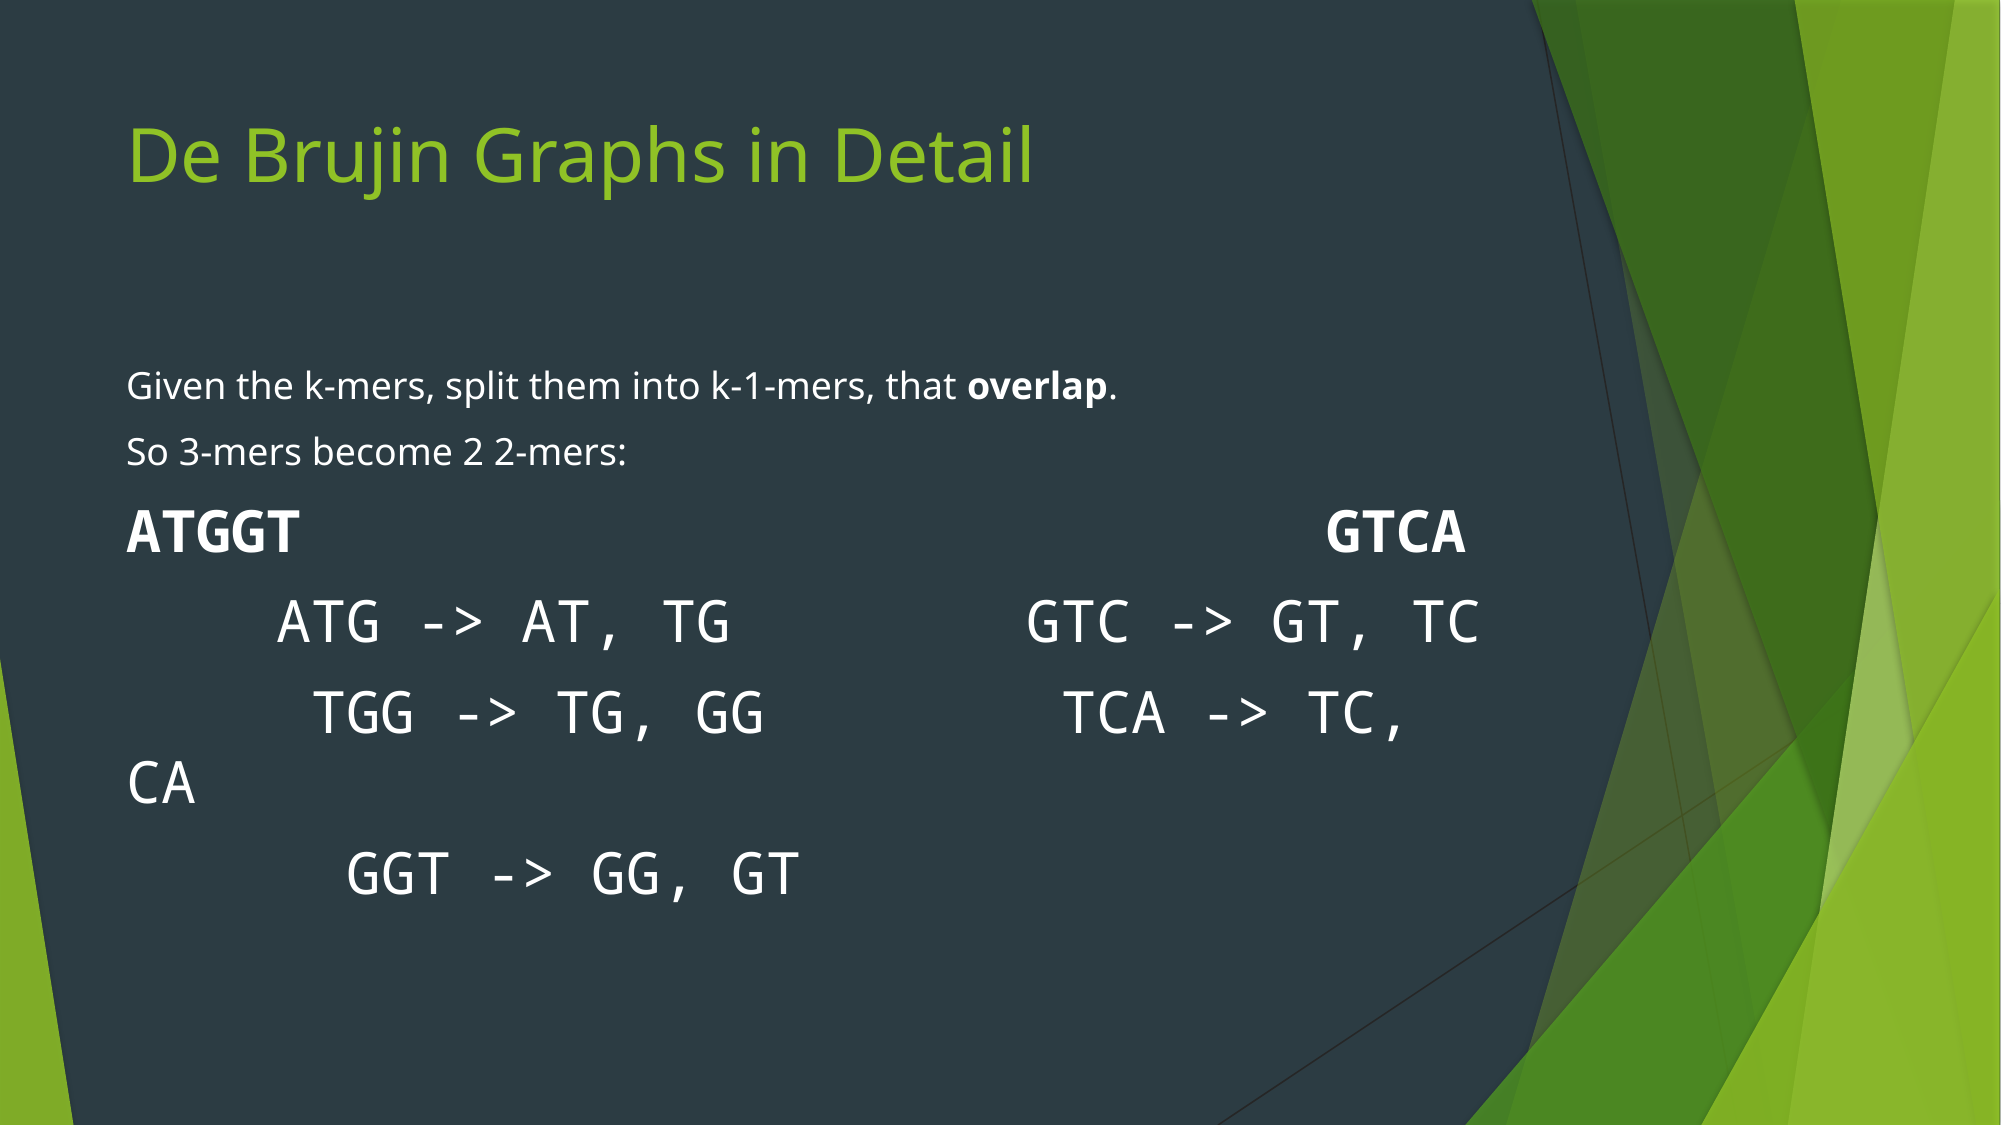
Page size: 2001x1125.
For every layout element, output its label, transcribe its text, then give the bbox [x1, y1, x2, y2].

list Given the k-mers, split them into k-1-mers, that overlap. So 3-mers become 2 2-mers: ATGGT GTCA ATG -> AT, TG GTC -> GT, TC TGG -> TG, GG TCA -> TC, CA GGT -> GG, GT [111, 354, 1522, 992]
title De Brujin Graphs in Detail [111, 99, 1522, 317]
